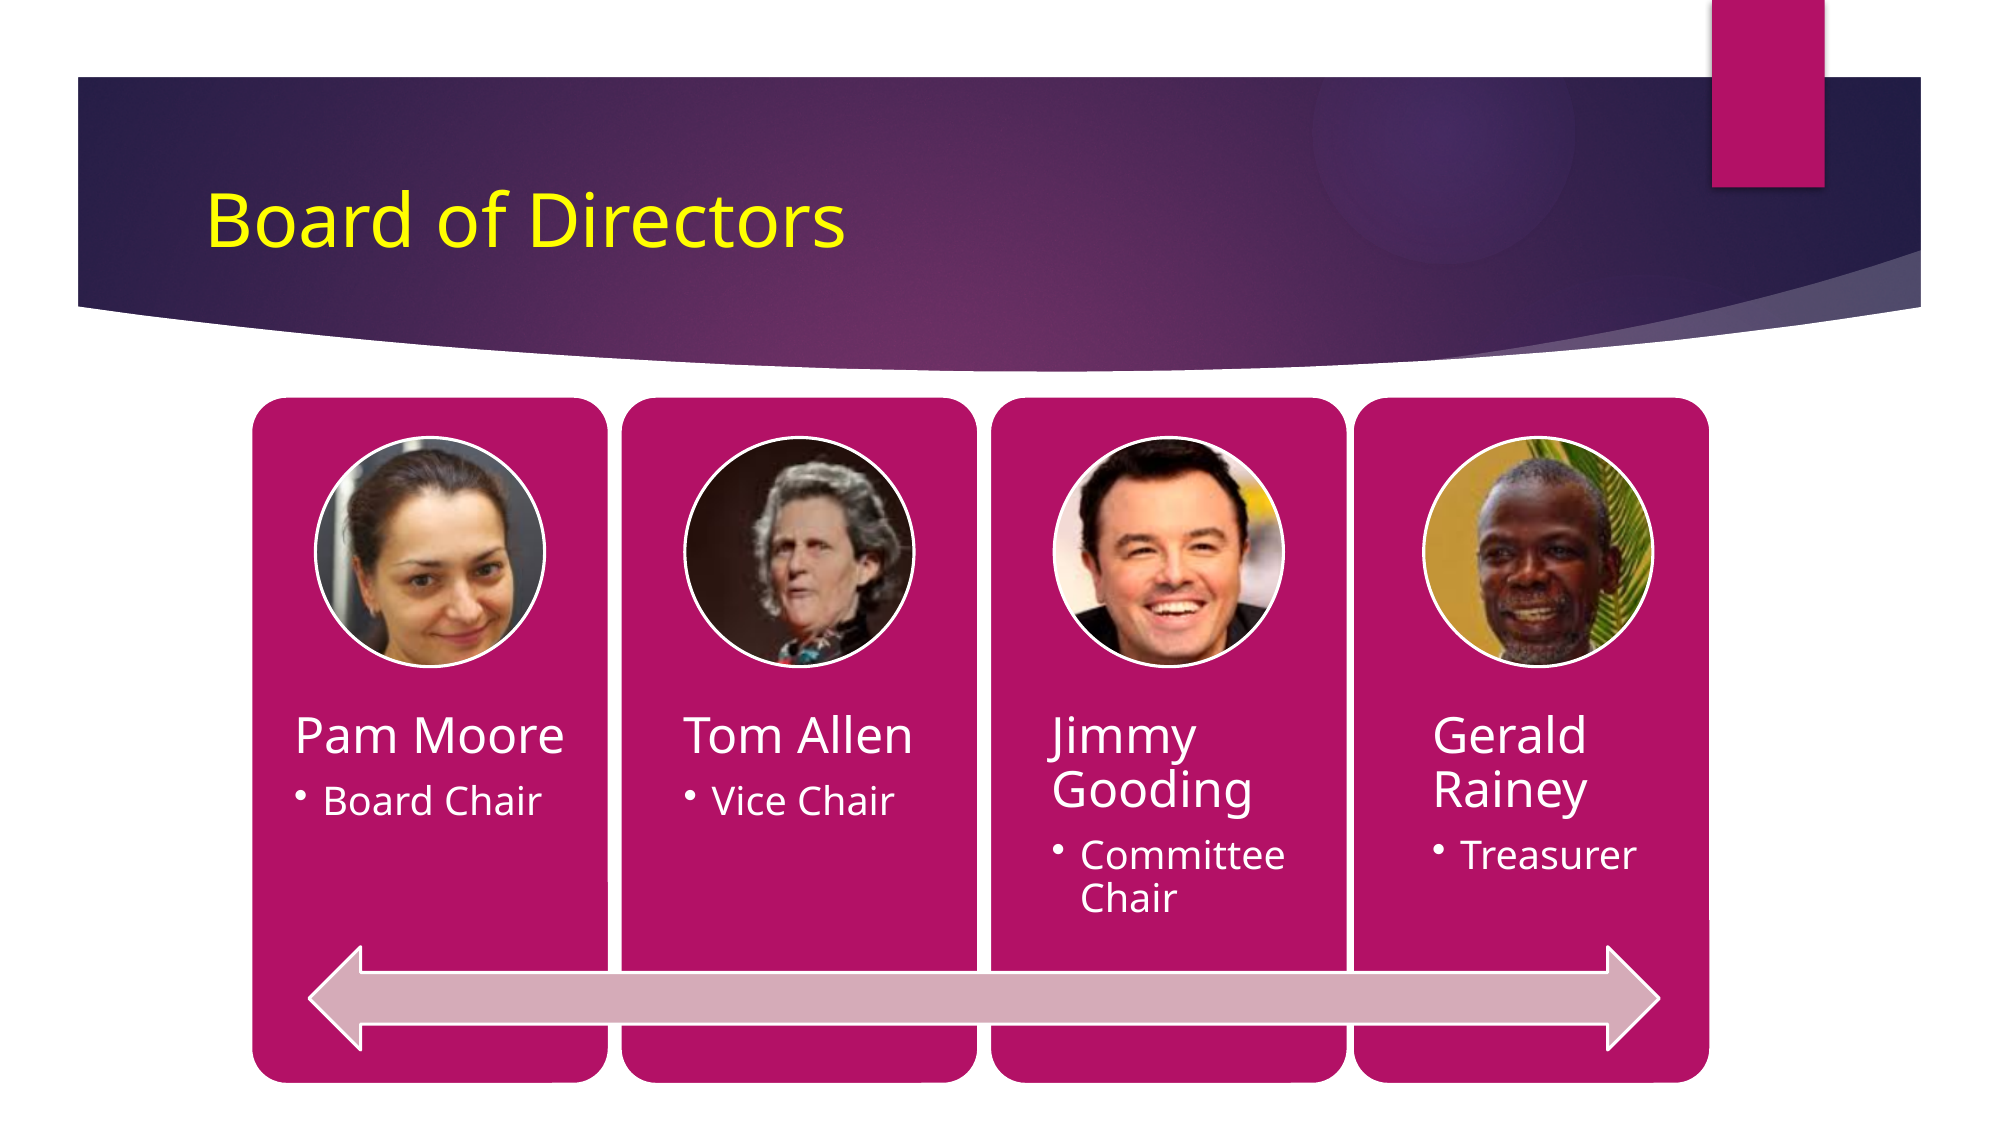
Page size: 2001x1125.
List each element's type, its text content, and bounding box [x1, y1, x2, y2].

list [250, 395, 1719, 1085]
title Board of Directors [189, 159, 1627, 276]
